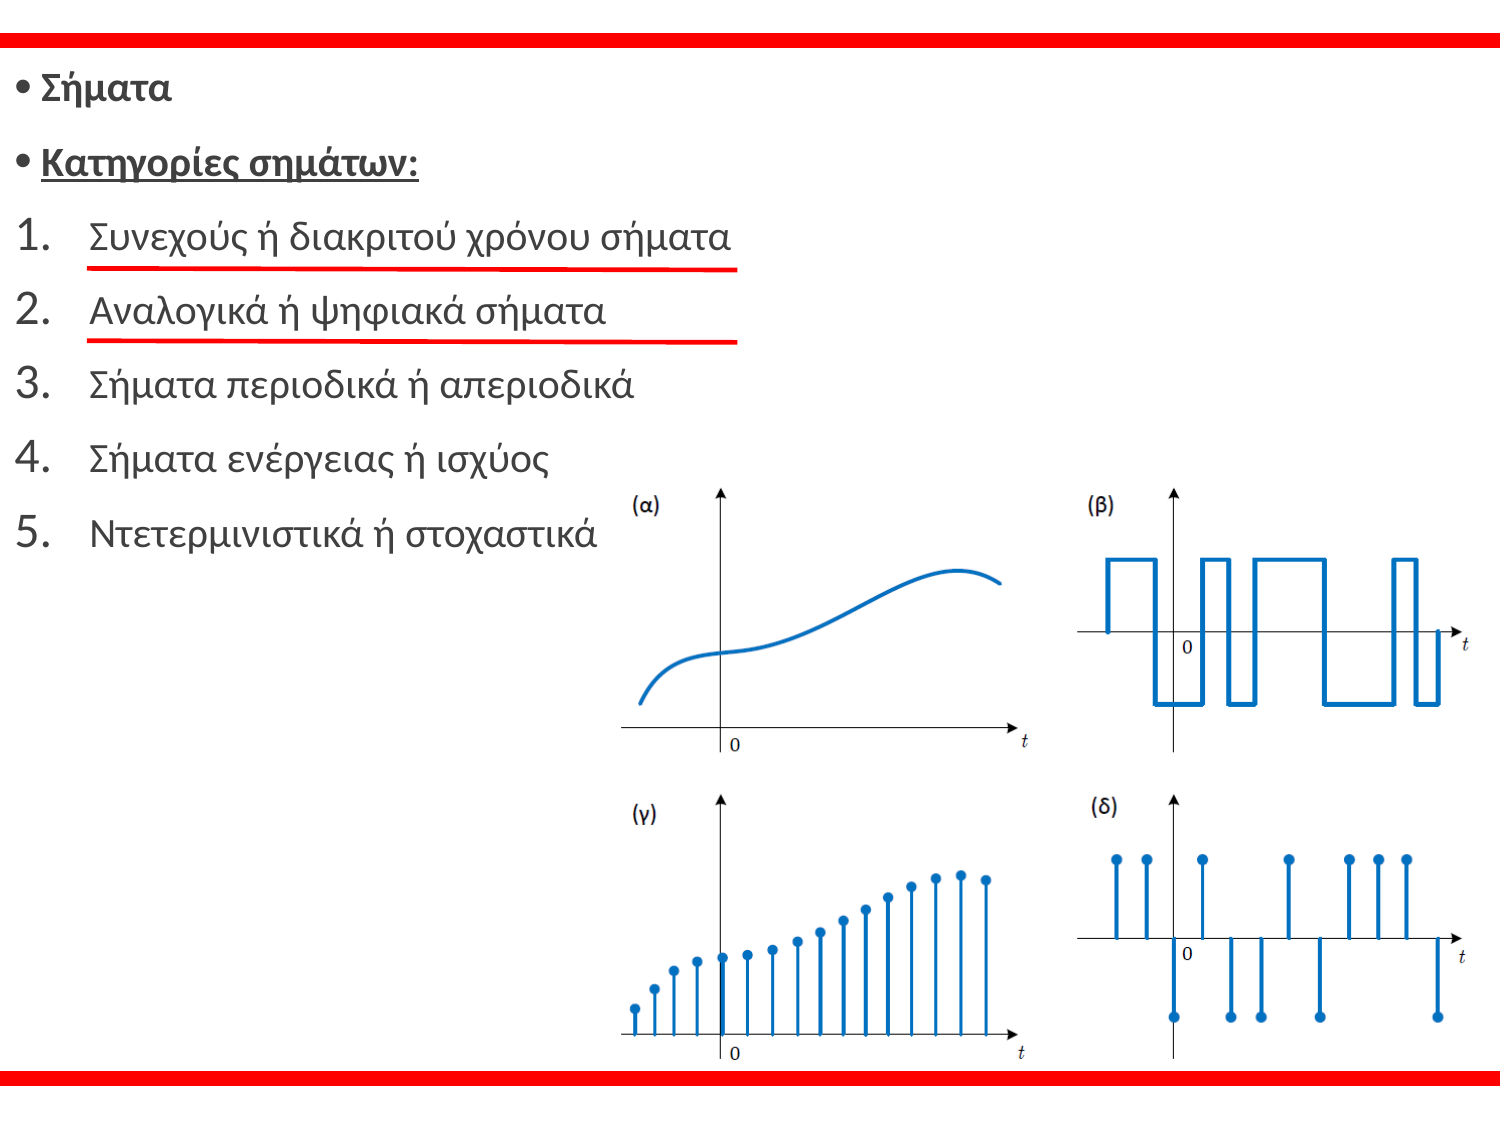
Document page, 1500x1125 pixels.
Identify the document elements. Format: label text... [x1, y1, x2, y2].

text_box [0, 33, 1500, 48]
list Σήματα Κατηγορίες σημάτων: Συνεχούς ή διακριτού χρόνου σήματα Αναλογικά ή ψηφιακά σήματα Σήματα περιοδικά ή απεριοδικά Σήματα ενέργειας ή ισχύος Ντετερμινιστικά ή στοχαστικά [14, 58, 1484, 1070]
picture [602, 476, 1485, 1069]
text_box [0, 1071, 1500, 1086]
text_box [86, 267, 738, 343]
